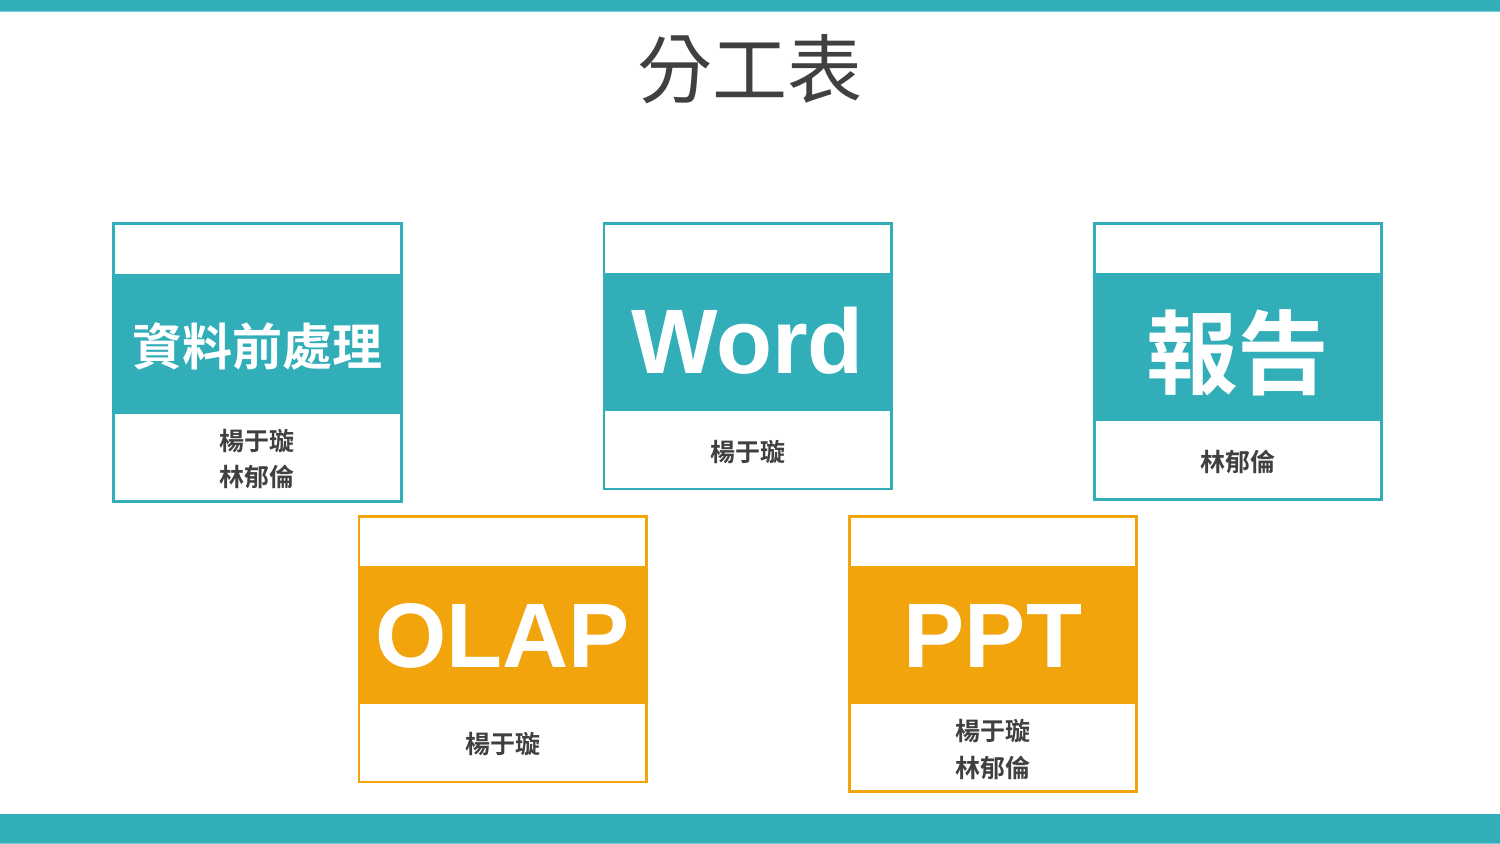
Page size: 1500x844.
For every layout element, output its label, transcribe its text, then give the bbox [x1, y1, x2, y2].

table_cell 楊于璇 [605, 411, 890, 488]
table_cell PPT [851, 566, 1135, 704]
table_cell OLAP [360, 566, 645, 704]
table_cell 楊于璇 林郁倫 [851, 704, 1135, 790]
table_header [851, 518, 1135, 566]
table_cell 林郁倫 [1096, 421, 1380, 498]
table_cell 楊于璇 [360, 704, 645, 781]
table_header [605, 225, 890, 273]
table_cell 資料前處理 [115, 274, 400, 414]
table_cell 報告 [1096, 273, 1380, 421]
list 分工表 [0, 20, 1500, 115]
table_cell Word [605, 273, 890, 411]
table_header [115, 225, 400, 274]
table_header [360, 518, 645, 566]
table_cell 楊于璇 林郁倫 [115, 414, 400, 500]
table_header [1096, 225, 1380, 273]
